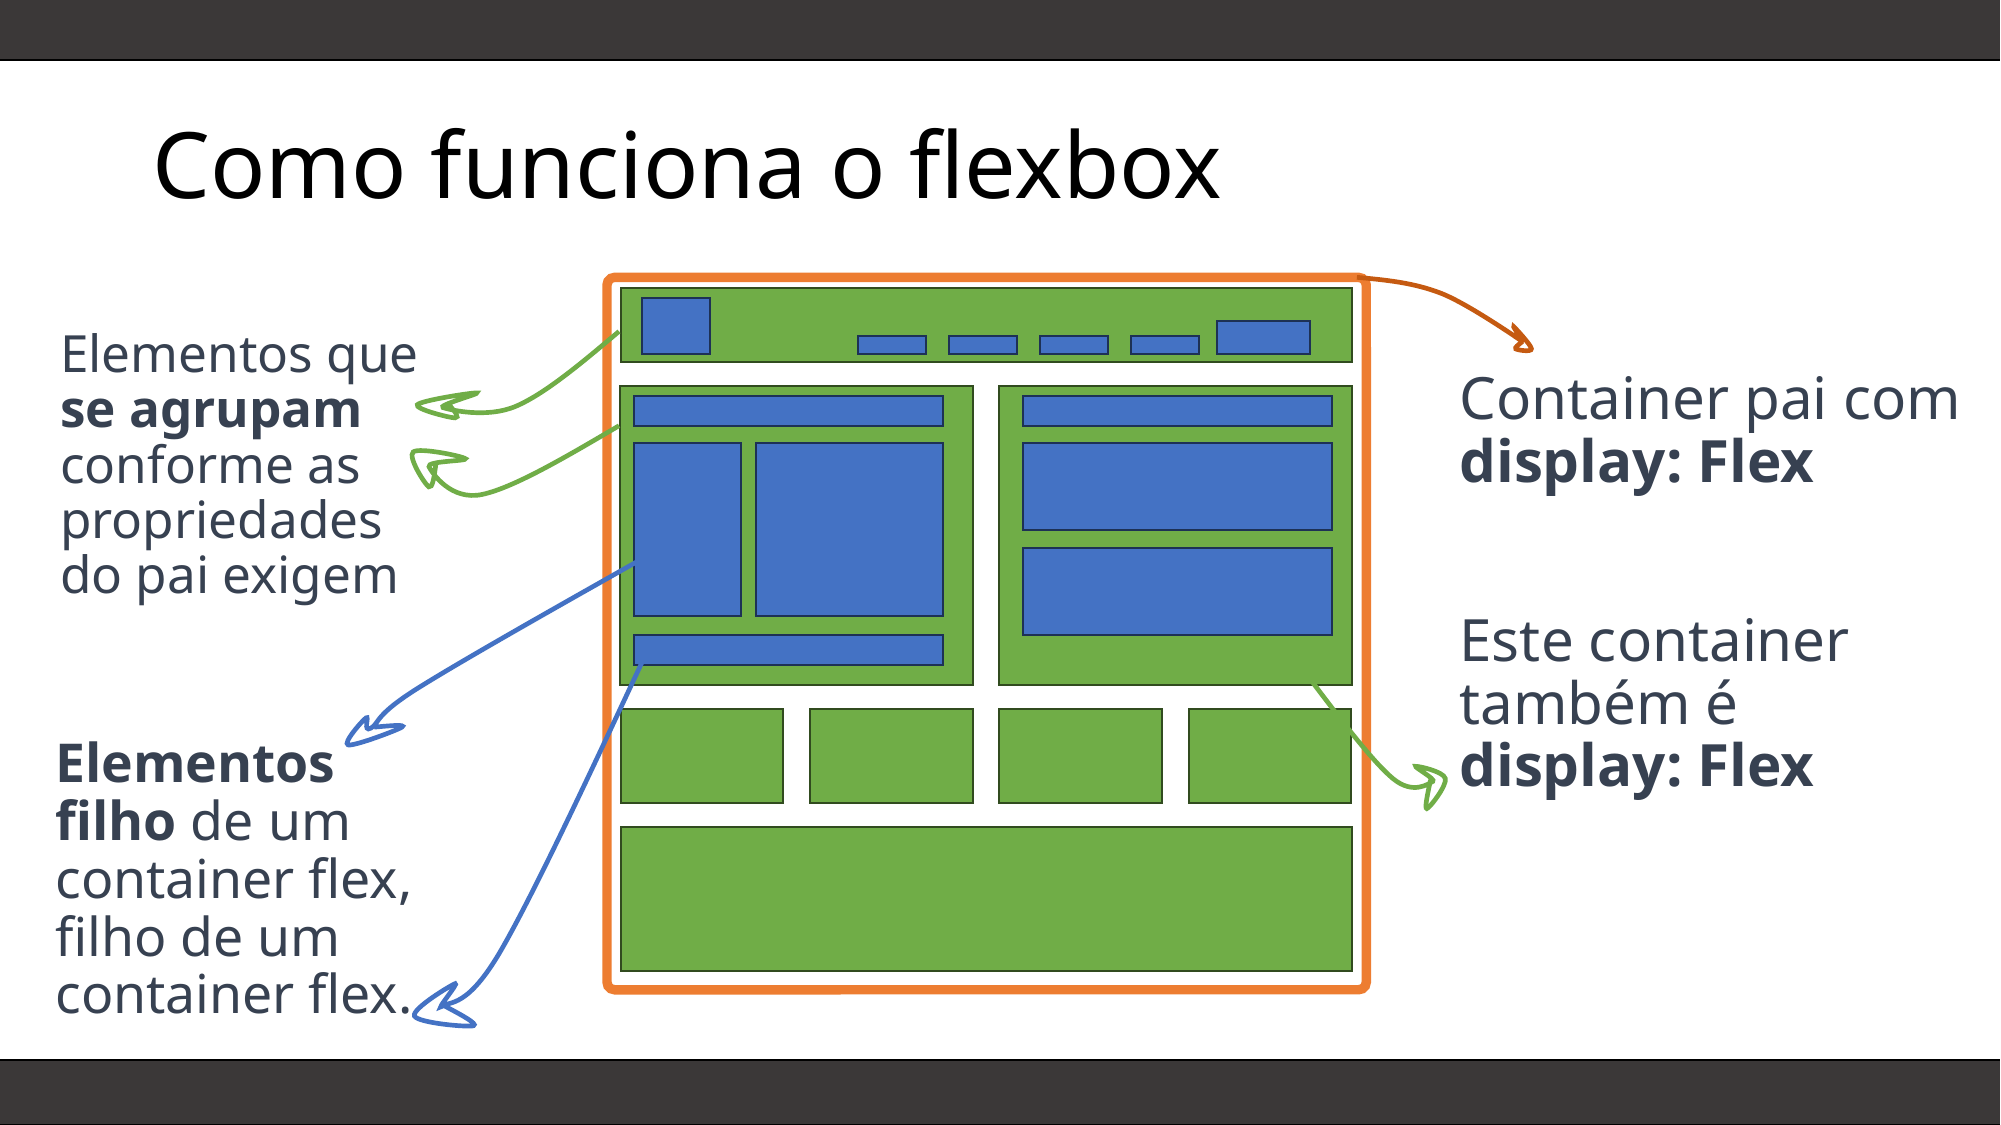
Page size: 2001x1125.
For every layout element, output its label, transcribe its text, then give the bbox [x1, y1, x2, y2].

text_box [606, 277, 1367, 990]
title Como funciona o flexbox [137, 61, 1863, 278]
text_box [416, 337, 606, 419]
text_box Este container também é display: Flex [1444, 603, 1977, 828]
text_box [1367, 726, 1446, 810]
text_box [0, 0, 2000, 61]
text_box [1367, 277, 1533, 352]
text_box [411, 428, 606, 496]
list Container pai com display: Flex [1444, 361, 1977, 525]
text_box Elementos filho de um container flex, filho de um container flex. [40, 728, 437, 1059]
text_box [346, 578, 606, 746]
text_box [413, 722, 606, 1027]
text_box Elementos que se agrupam conforme as propriedades do pai exigem [45, 321, 442, 662]
text_box [0, 1059, 2000, 1125]
